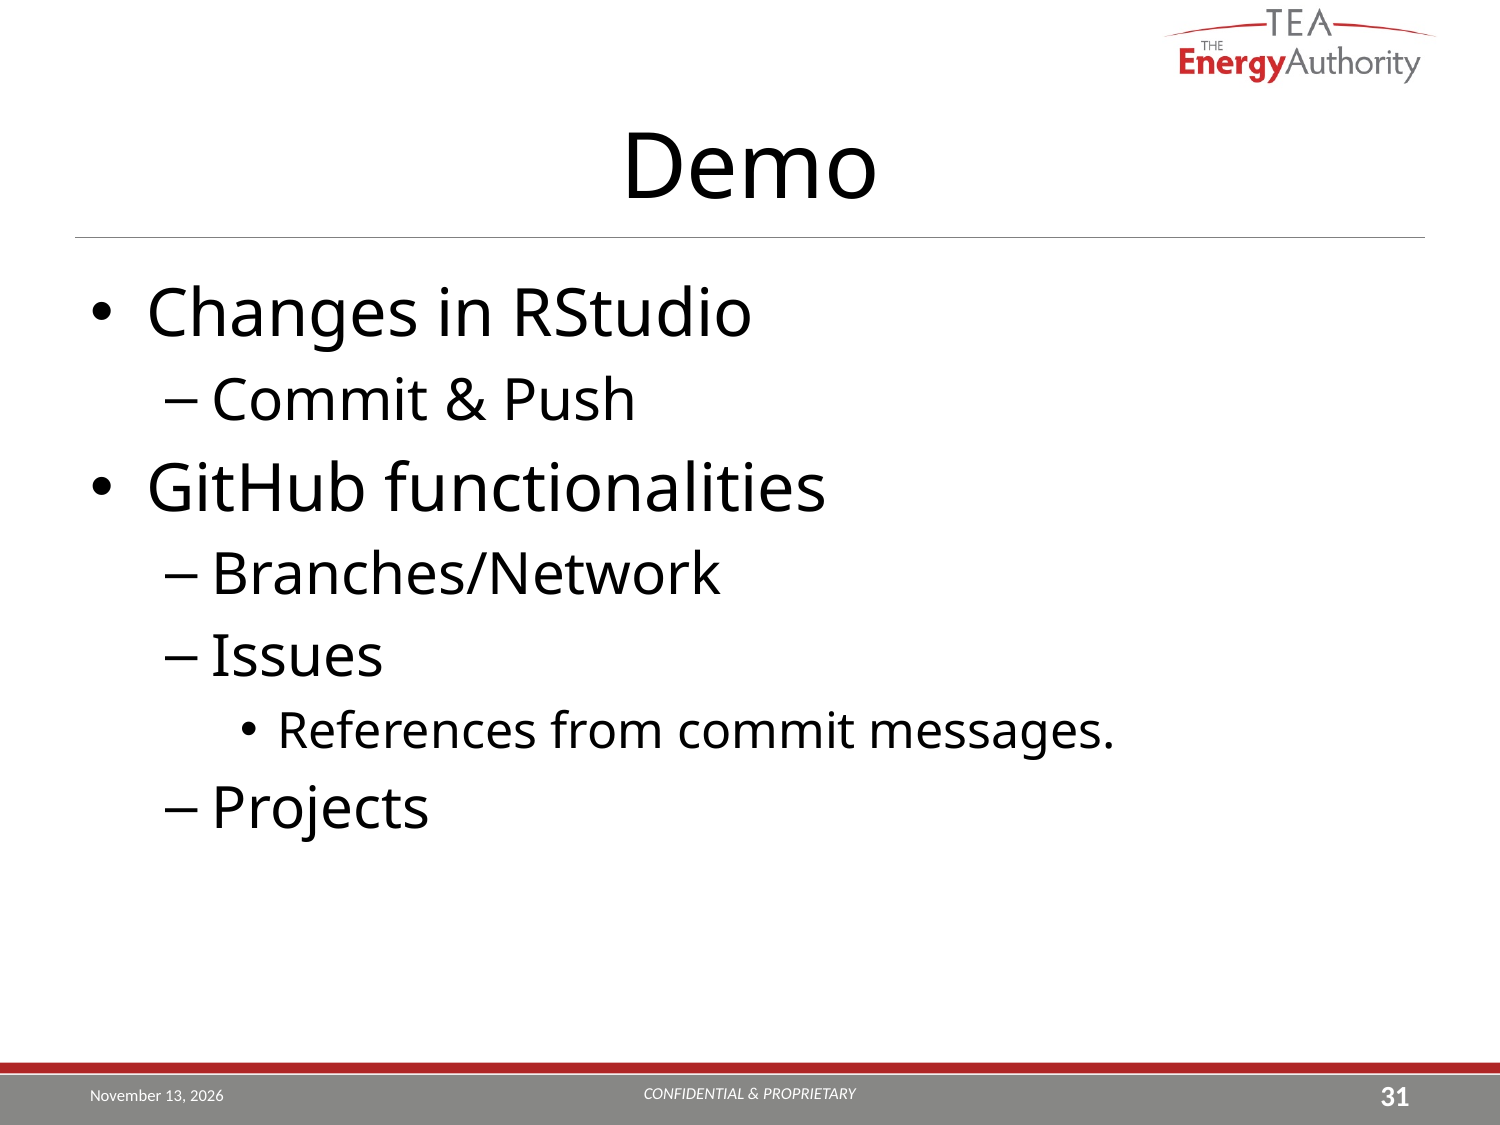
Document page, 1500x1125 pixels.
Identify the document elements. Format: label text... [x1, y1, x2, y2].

title Demo [75, 90, 1425, 233]
footer CONFIDENTIAL & PROPRIETARY [512, 1062, 988, 1123]
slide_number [75, 1065, 425, 1125]
list Changes in RStudio Commit & Push GitHub functionalities Branches/Network Issues References from commit messages. Projects [75, 262, 1425, 1005]
picture [1162, 0, 1438, 92]
slide_number 31 [1074, 1065, 1425, 1125]
